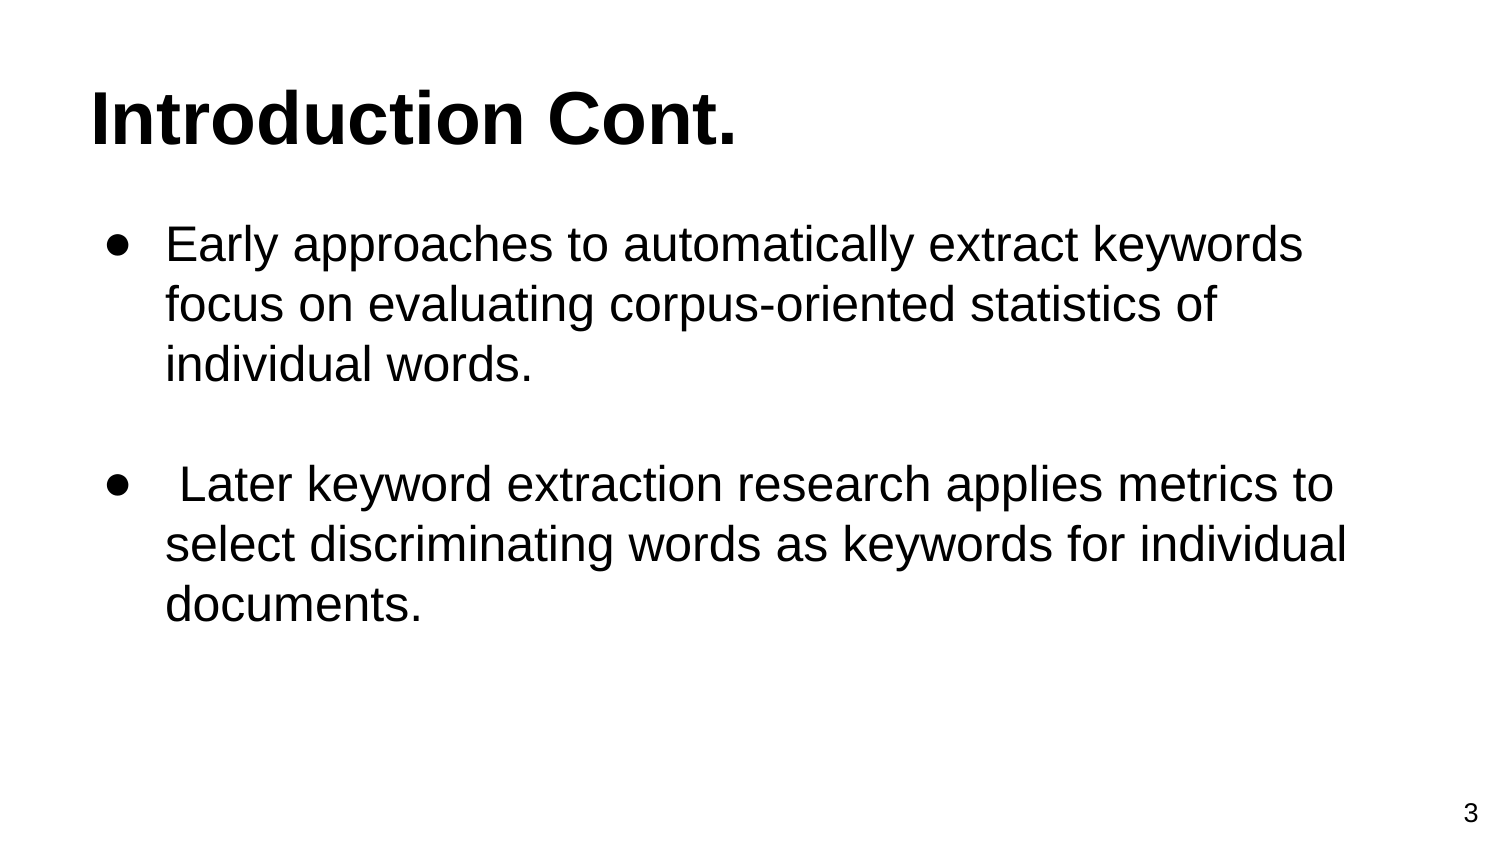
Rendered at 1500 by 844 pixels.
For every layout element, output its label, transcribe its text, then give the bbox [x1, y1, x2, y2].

slide_number 3 [1403, 779, 1494, 844]
list Early approaches to automatically extract keywords focus on evaluating corpus-oriented statistics of individual words. Later keyword extraction research applies metrics to select discriminating words as keywords for individual documents. [75, 196, 1425, 808]
title Introduction Cont. [75, 33, 1425, 175]
